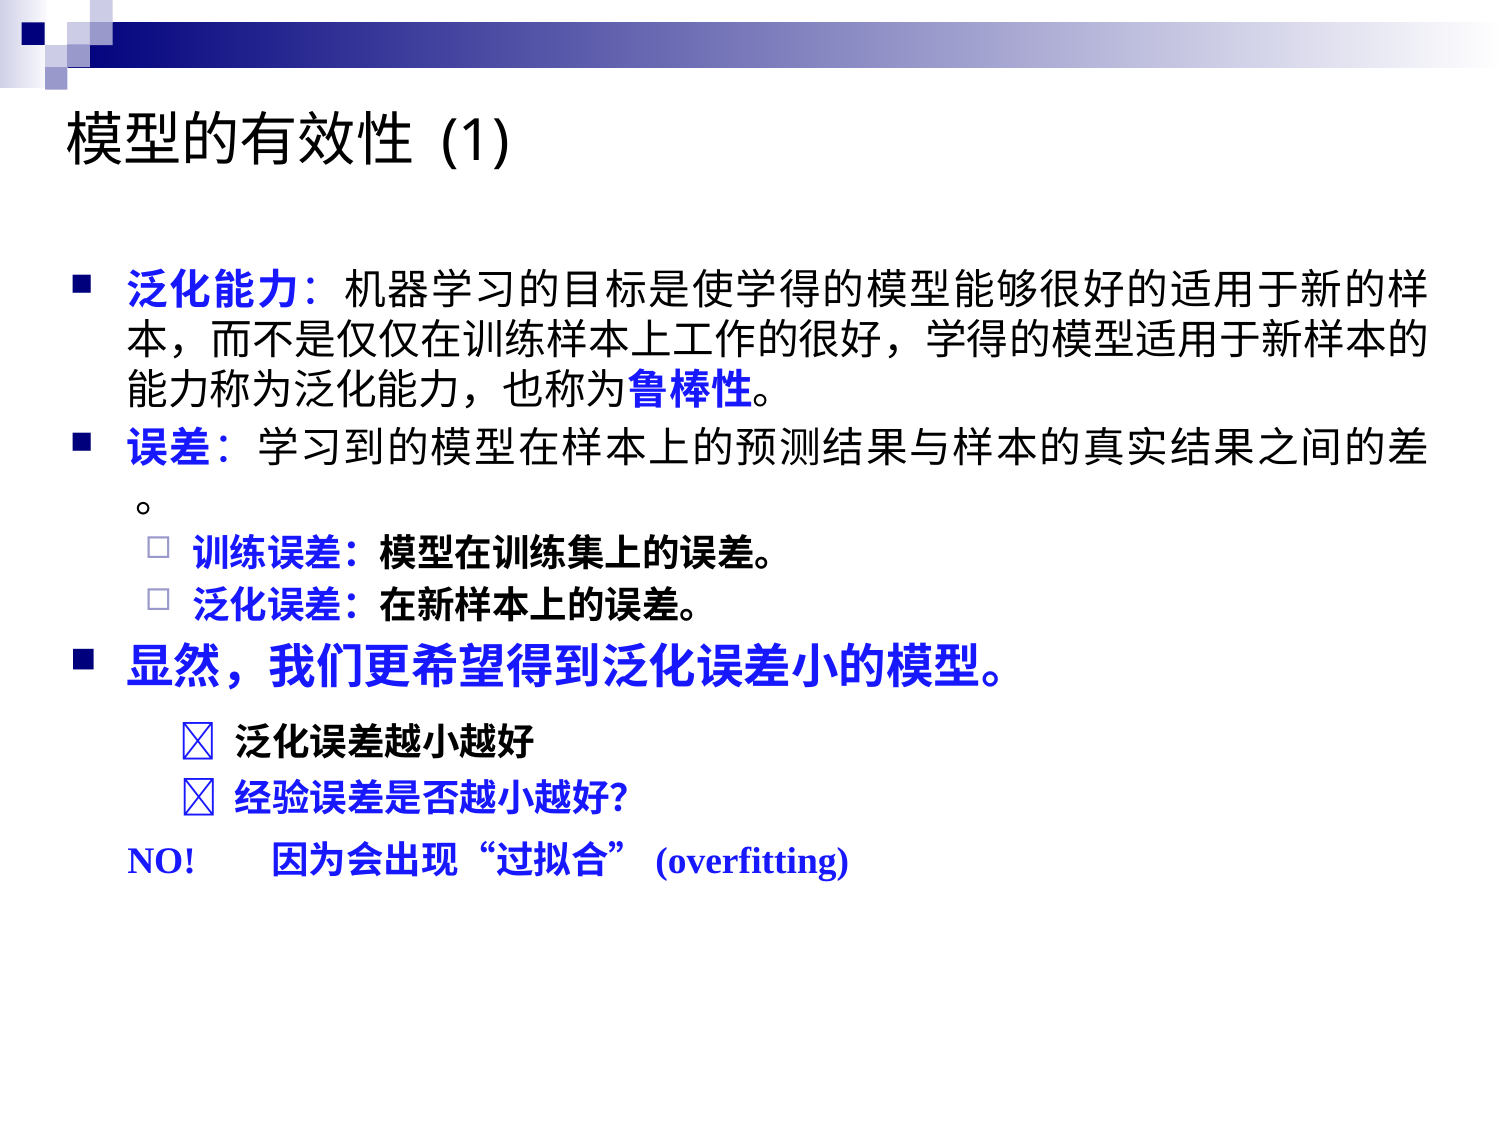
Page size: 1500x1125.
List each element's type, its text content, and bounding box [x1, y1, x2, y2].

text_box  经验误差是否越小越好？ [180, 763, 648, 810]
text_box  泛化误差越小越好 [179, 707, 535, 763]
title 模型的有效性 (1) [64, 101, 1455, 182]
text_box NO! 因为会出现“过拟合”(overfitting) [127, 810, 850, 882]
list 泛化能力：机器学习的目标是使学得的模型能够很好的适用于新的样本，而不是仅仅在训练样本上工作的很好，学得的模型适用于新样本的能力称为泛化能力，也称为鲁棒性。 误差：学习到的模型在样本上的预测结果与样本的真实结果之间的差 。 训练误差：模型在训练集上的误差。 泛化误差：在新样本上的误差。 显然，我们更希望得到泛化误差小的模型。 [55, 255, 1445, 1056]
